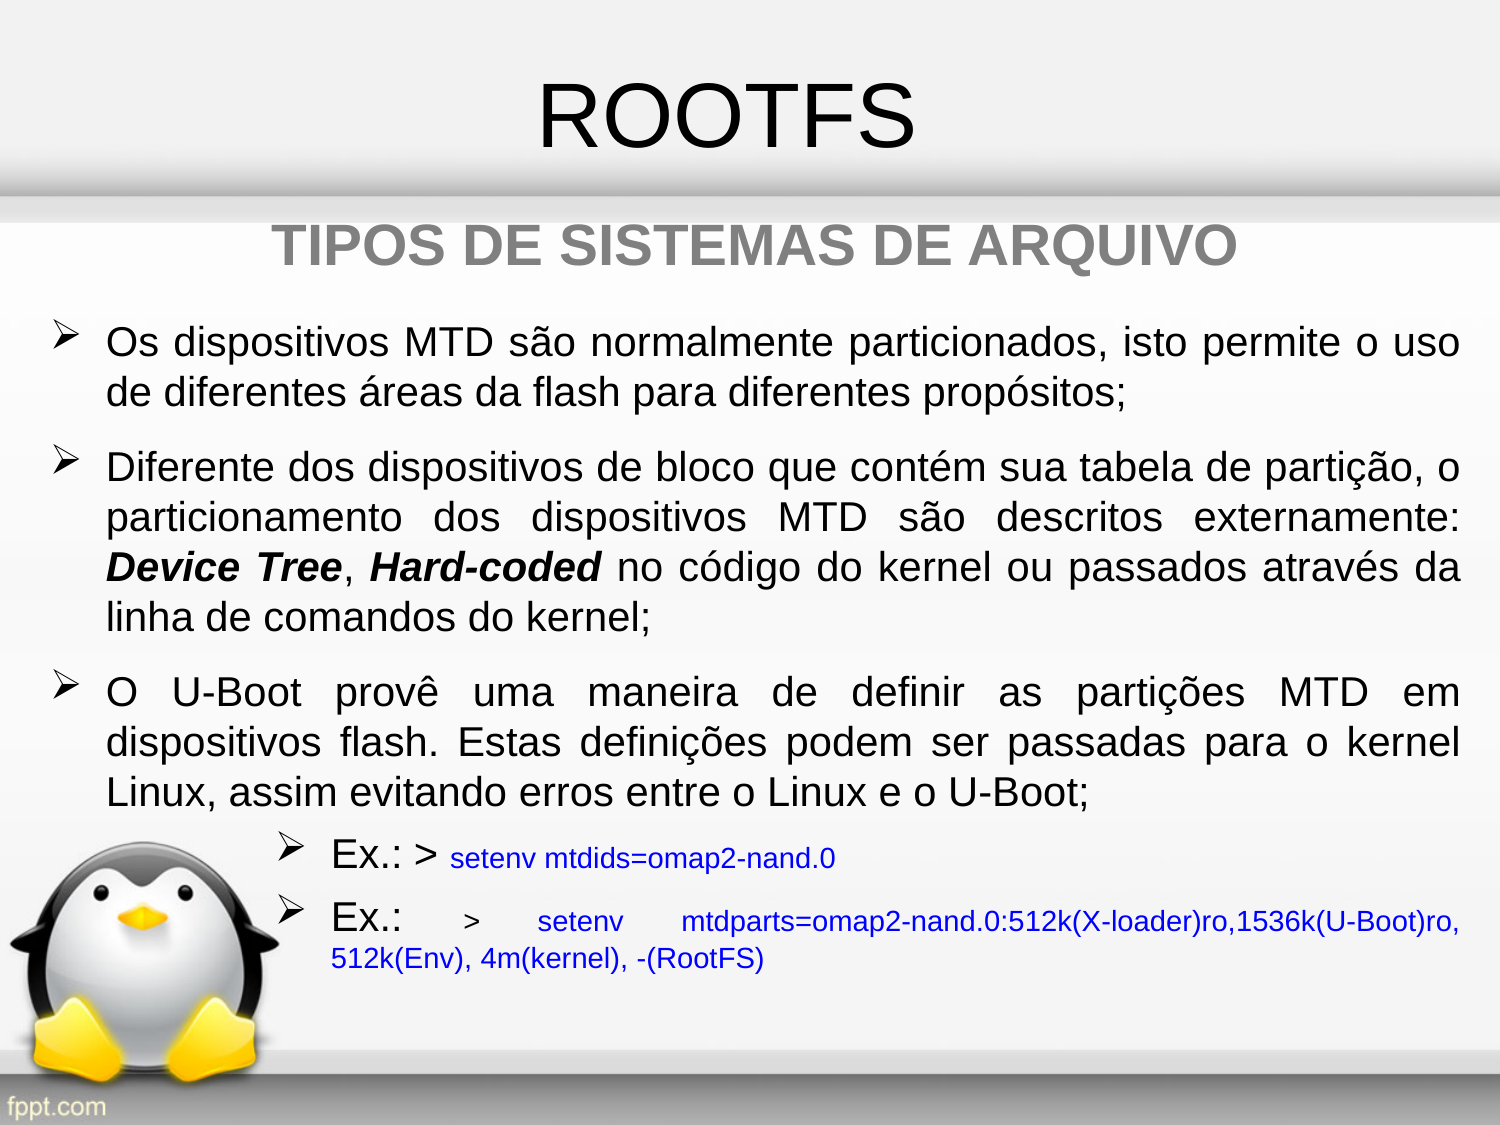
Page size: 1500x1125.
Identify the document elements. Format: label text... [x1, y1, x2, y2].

text_box TIPOS DE SISTEMAS DE ARQUIVO Os dispositivos MTD são normalmente particionados, isto permite o uso de diferentes áreas da flash para diferentes propósitos; Diferente dos dispositivos de bloco que contém sua tabela de partição, o particionamento dos dispositivos MTD são descritos externamente: Device Tree, Hard-coded no código do kernel ou passados através da linha de comandos do kernel; O U-Boot provê uma maneira de definir as partições MTD em dispositivos flash. Estas definições podem ser passadas para o kernel Linux, assim evitando erros entre o Linux e o U-Boot; Ex.: > setenv mtdids=omap2-nand.0 Ex.: > setenv mtdparts=omap2-nand.0:512k(X-loader)ro,1536k(U-Boot)ro, 512k(Env), 4m(kernel), -(RootFS) [35, 199, 1477, 1067]
picture [0, 0, 1500, 1125]
text_box ROOTFS [64, 30, 1415, 192]
